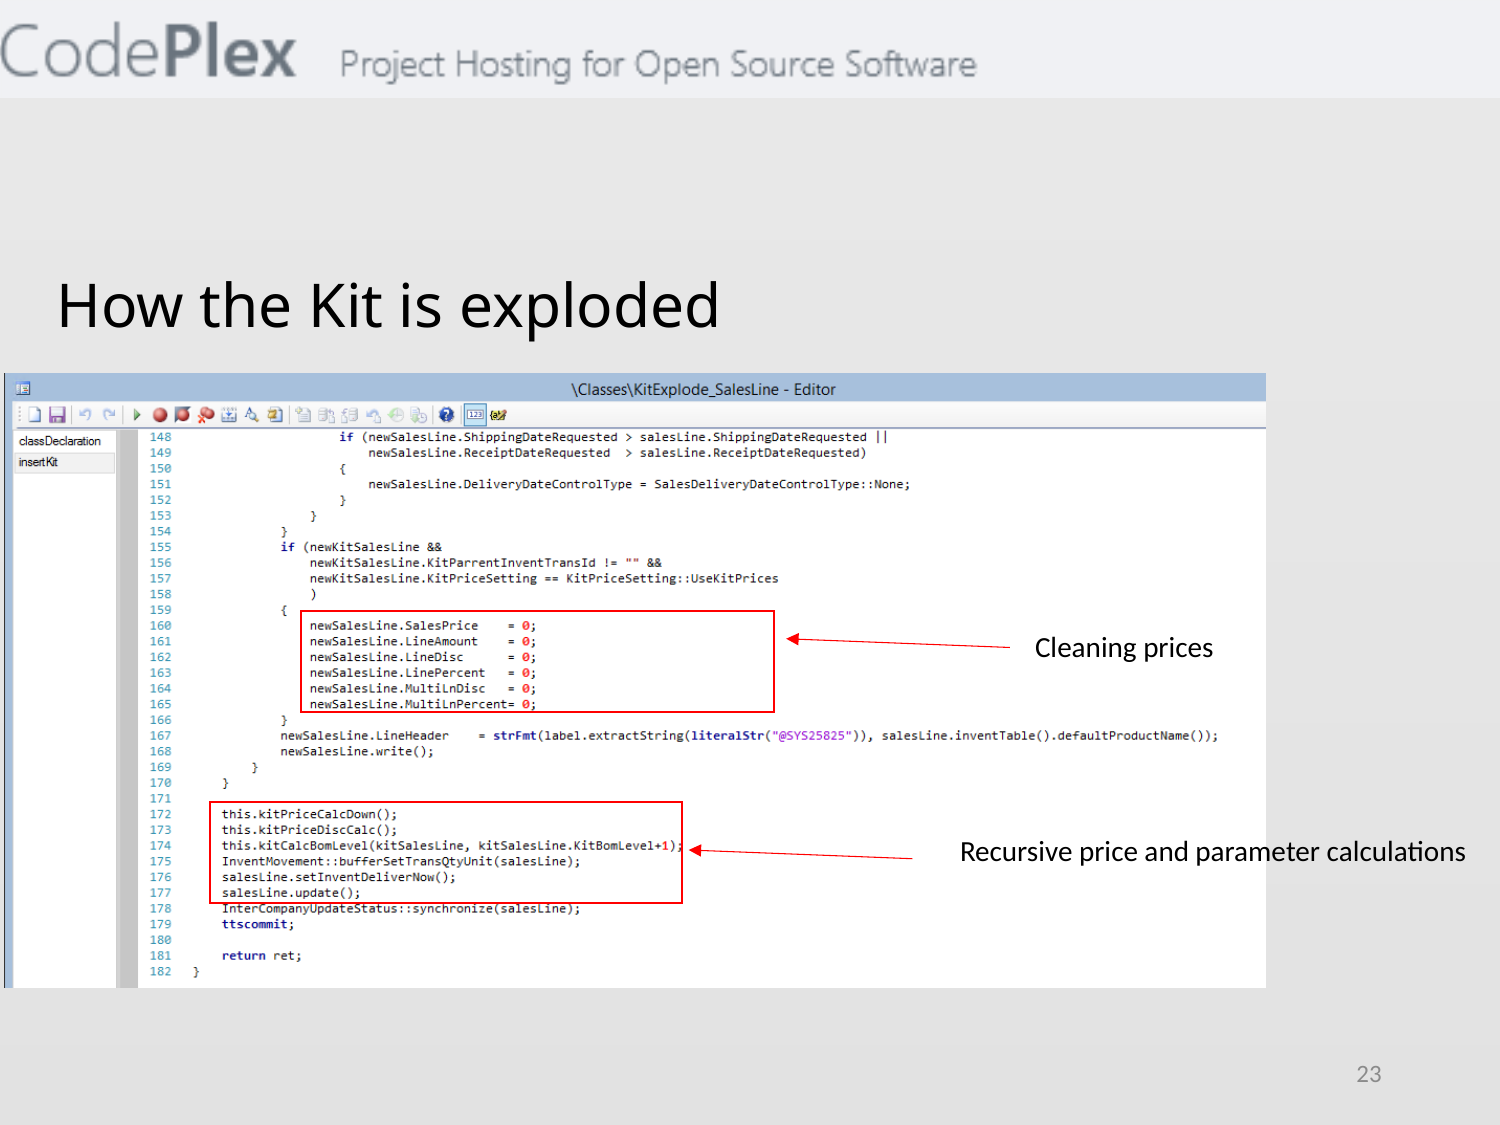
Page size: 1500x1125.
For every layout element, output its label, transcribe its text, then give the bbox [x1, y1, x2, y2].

picture [4, 373, 1266, 988]
text_box Recursive price and parameter calculations [1266, 825, 1482, 875]
slide_number 23 [1059, 1042, 1397, 1103]
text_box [786, 638, 1010, 648]
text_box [688, 849, 913, 859]
picture [0, 0, 1500, 98]
title How the Kit is exploded [41, 267, 1500, 349]
